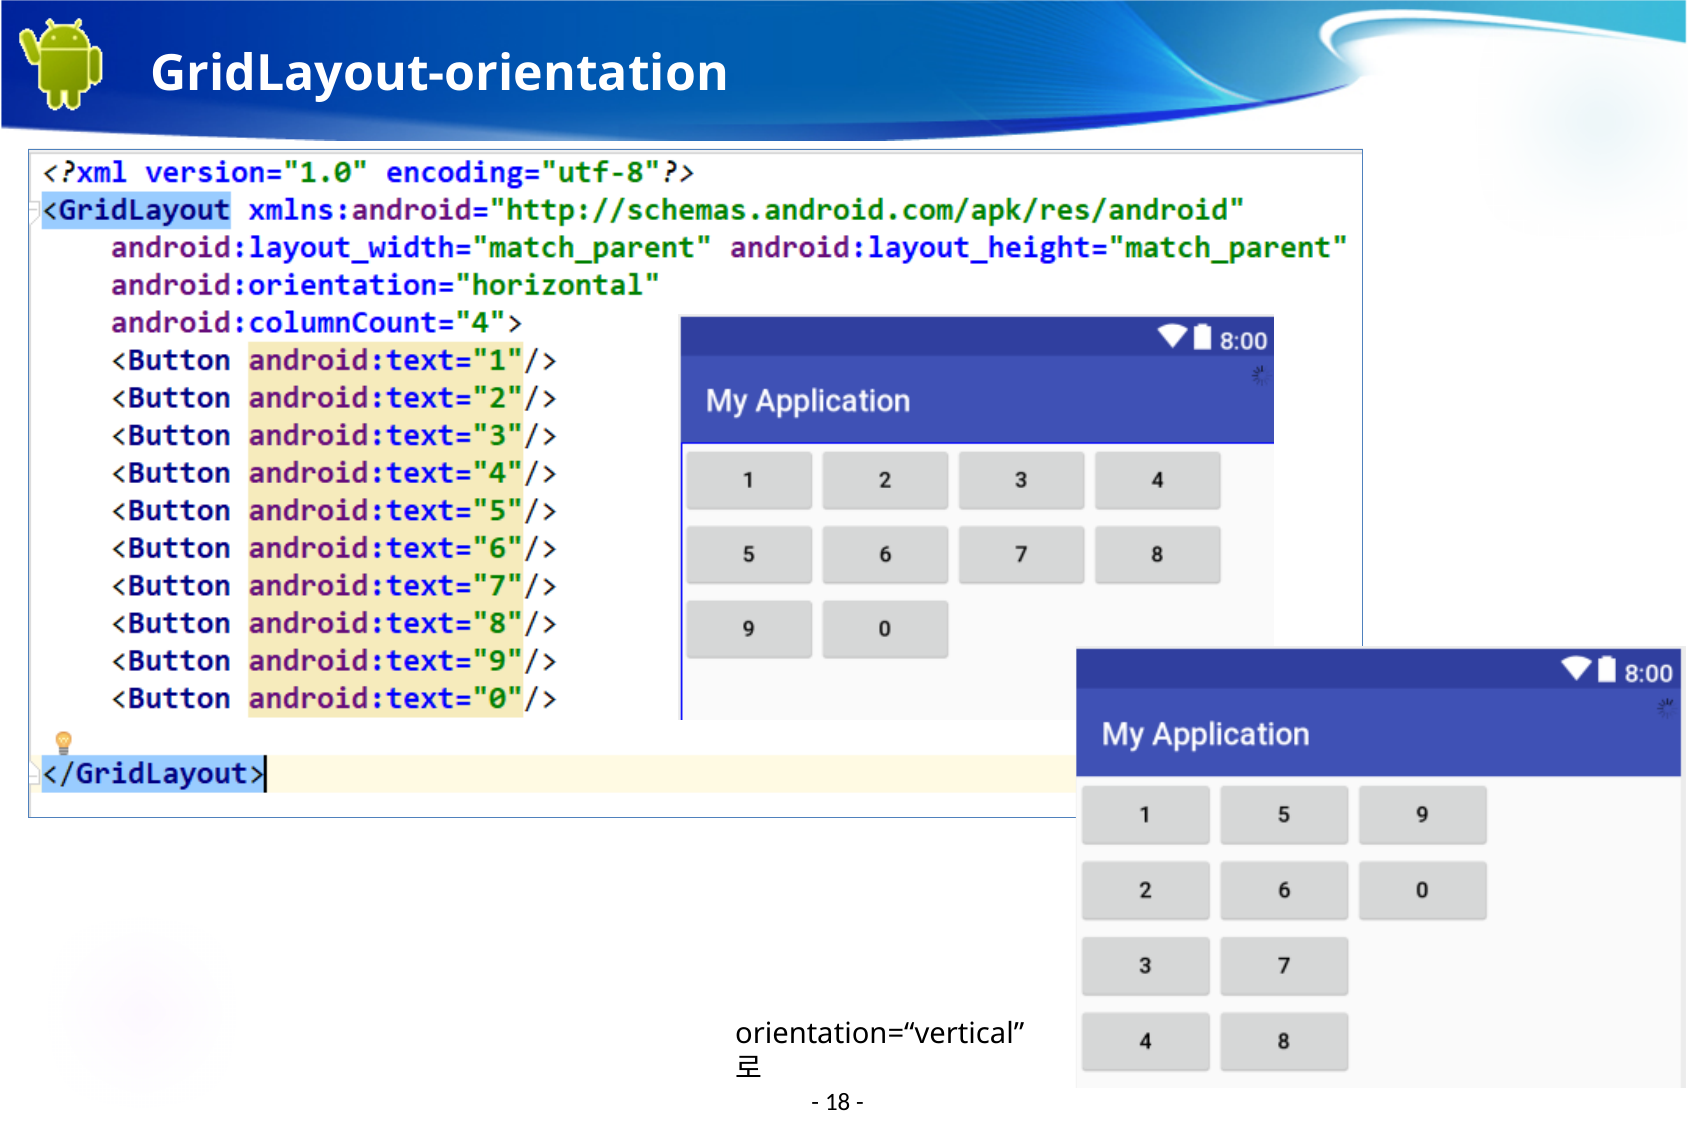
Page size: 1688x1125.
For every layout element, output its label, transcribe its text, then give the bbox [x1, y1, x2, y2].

picture [0, 0, 1688, 141]
picture [28, 148, 1687, 1088]
text_box GridLayout-orientation [135, 33, 1087, 94]
text_box orientation=“vertical”로 [720, 1007, 1069, 1092]
